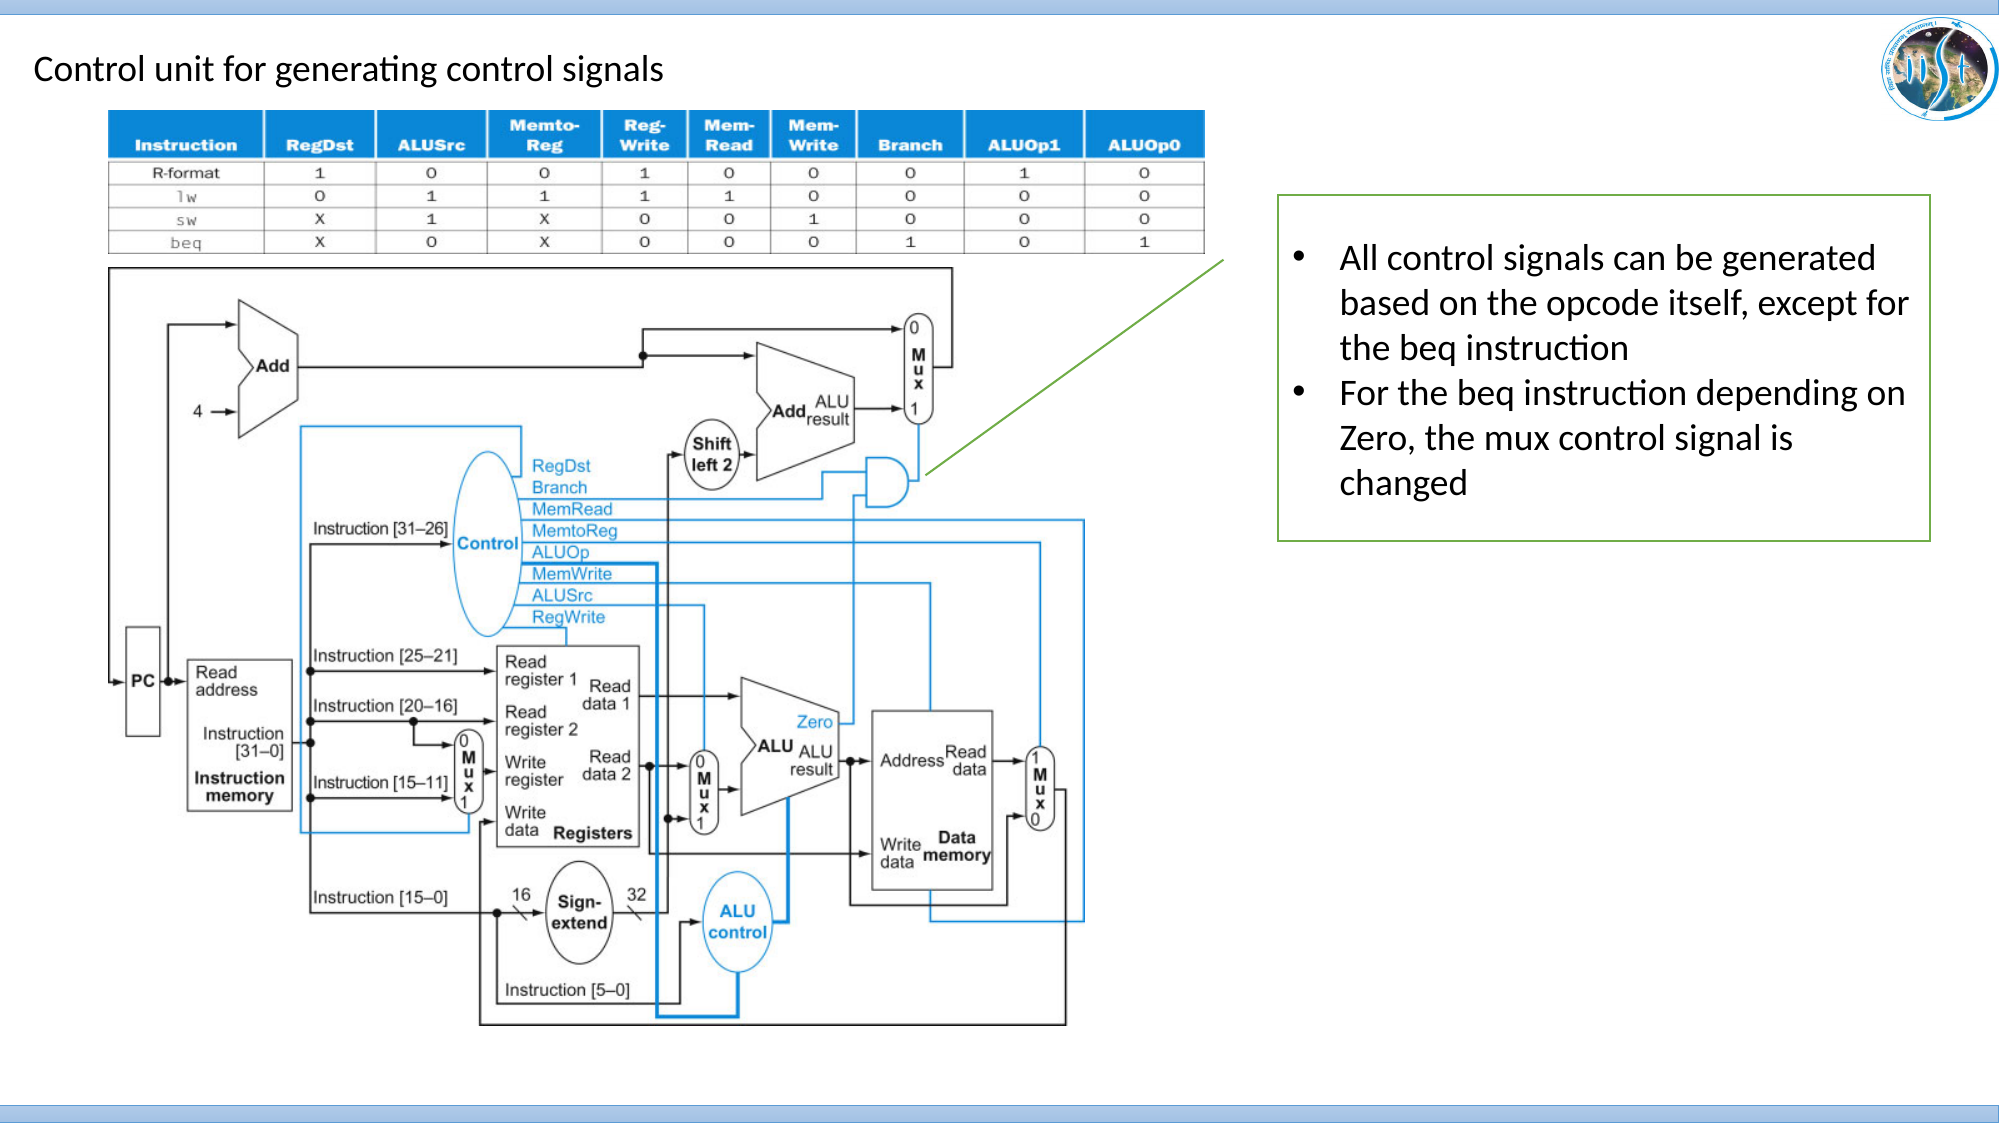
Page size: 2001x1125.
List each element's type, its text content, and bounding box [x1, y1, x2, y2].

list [108, 267, 1085, 1026]
text_box Control unit for generating control signals [18, 36, 1862, 97]
picture [1954, 79, 1999, 121]
text_box [0, 0, 1999, 15]
text_box All control signals can be generated based on the opcode itself, except for the beq instruction For the beq instruction depending on Zero, the mux control signal is changed [1085, 258, 1225, 362]
picture [1881, 17, 1999, 121]
picture [108, 110, 1205, 254]
text_box All control signals can be generated based on the opcode itself, except for the beq instruction For the beq instruction depending on Zero, the mux control signal is changed [1277, 194, 1931, 542]
text_box [0, 1105, 1999, 1123]
